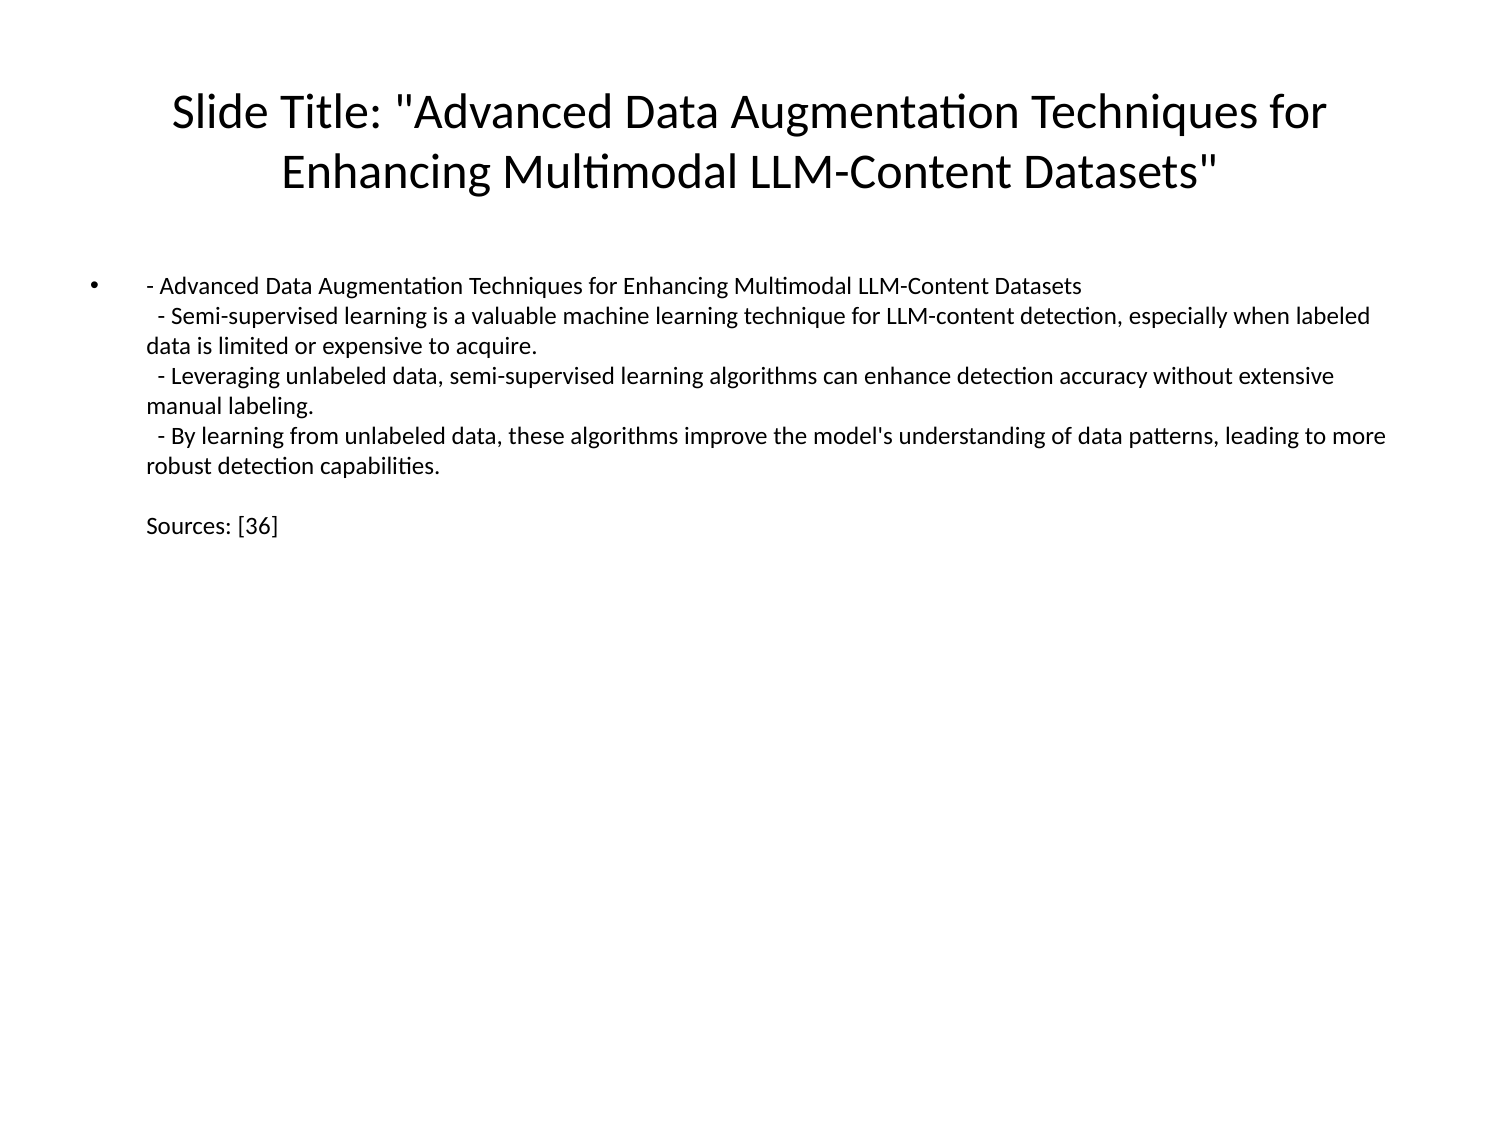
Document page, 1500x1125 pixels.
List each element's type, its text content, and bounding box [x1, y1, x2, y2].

list - Advanced Data Augmentation Techniques for Enhancing Multimodal LLM-Content Datasets - Semi-supervised learning is a valuable machine learning technique for LLM-content detection, especially when labeled data is limited or expensive to acquire. - Leveraging unlabeled data, semi-supervised learning algorithms can enhance detection accuracy without extensive manual labeling. - By learning from unlabeled data, these algorithms improve the model's understanding of data patterns, leading to more robust detection capabilities. Sources: [36] [75, 262, 1425, 1005]
title Slide Title: "Advanced Data Augmentation Techniques for Enhancing Multimodal LLM-Content Datasets" [75, 45, 1425, 233]
